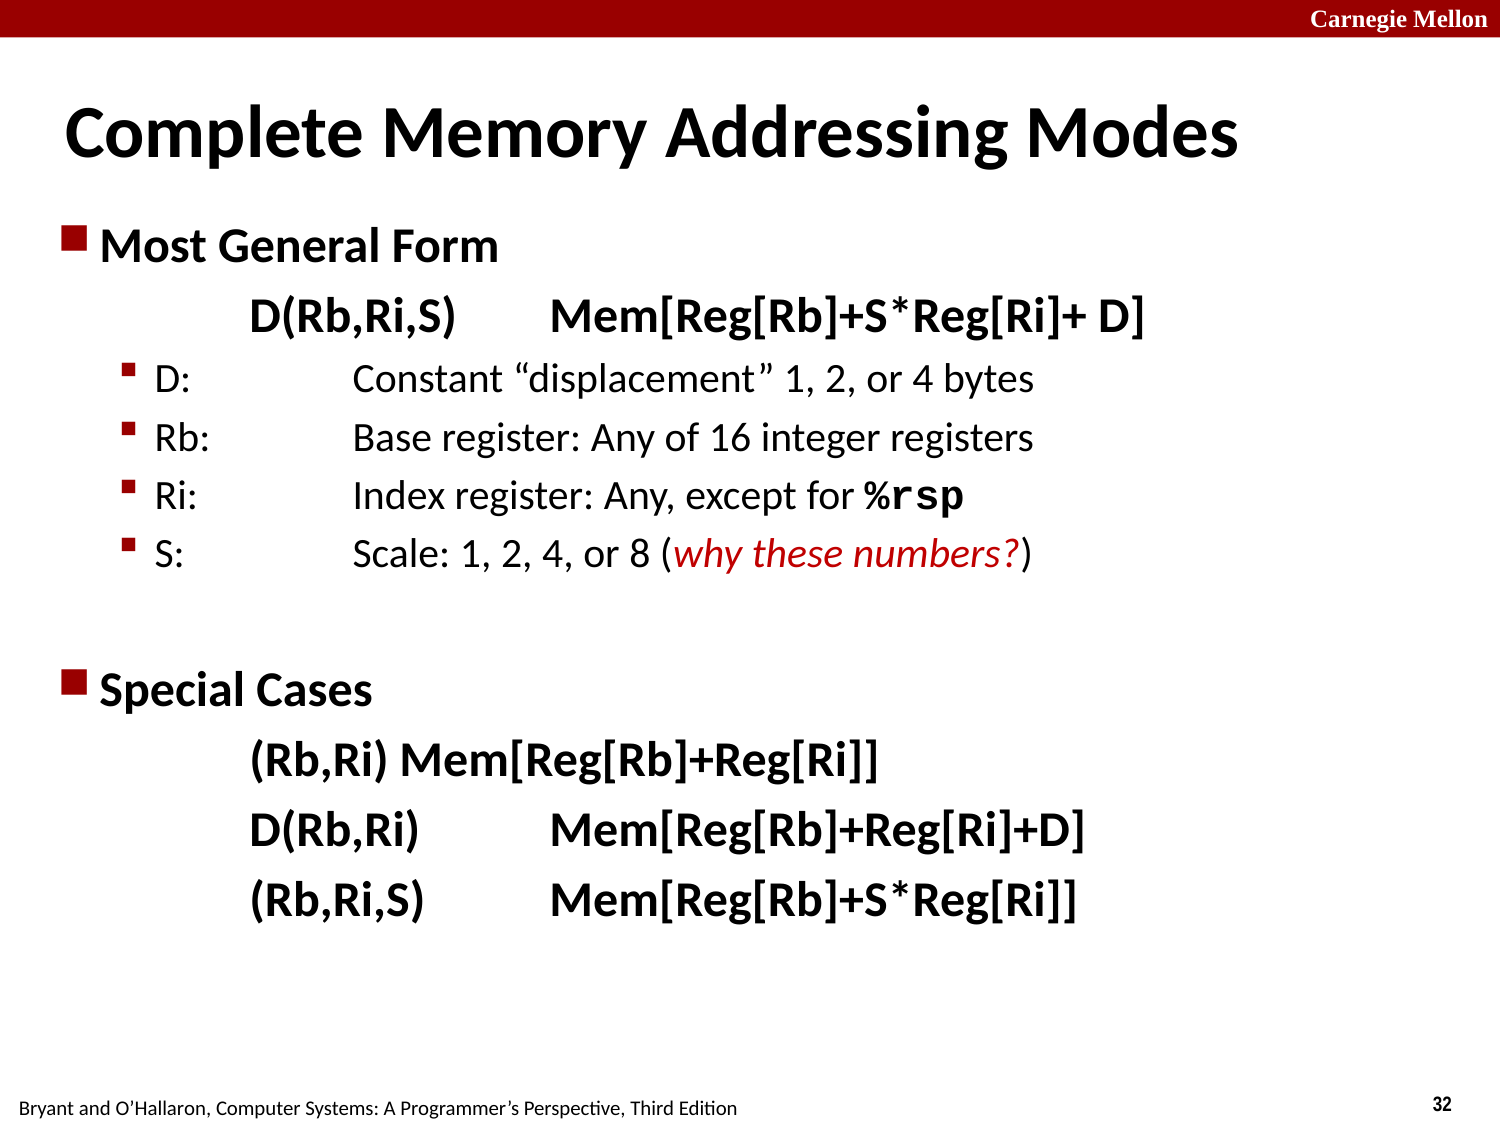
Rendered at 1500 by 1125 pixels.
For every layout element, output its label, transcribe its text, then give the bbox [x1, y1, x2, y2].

list Most General Form D(Rb,Ri,S) Mem[Reg[Rb]+S*Reg[Ri]+ D] D: Constant “displacement” 1, 2, or 4 bytes Rb: Base register: Any of 16 integer registers Ri: Index register: Any, except for %rsp S: Scale: 1, 2, 4, or 8 (why these numbers?) Special Cases (Rb,Ri) Mem[Reg[Rb]+Reg[Ri]] D(Rb,Ri) Mem[Reg[Rb]+Reg[Ri]+D] (Rb,Ri,S) Mem[Reg[Rb]+S*Reg[Ri]] [47, 204, 1411, 1113]
title Complete Memory Addressing Modes [49, 80, 1376, 176]
